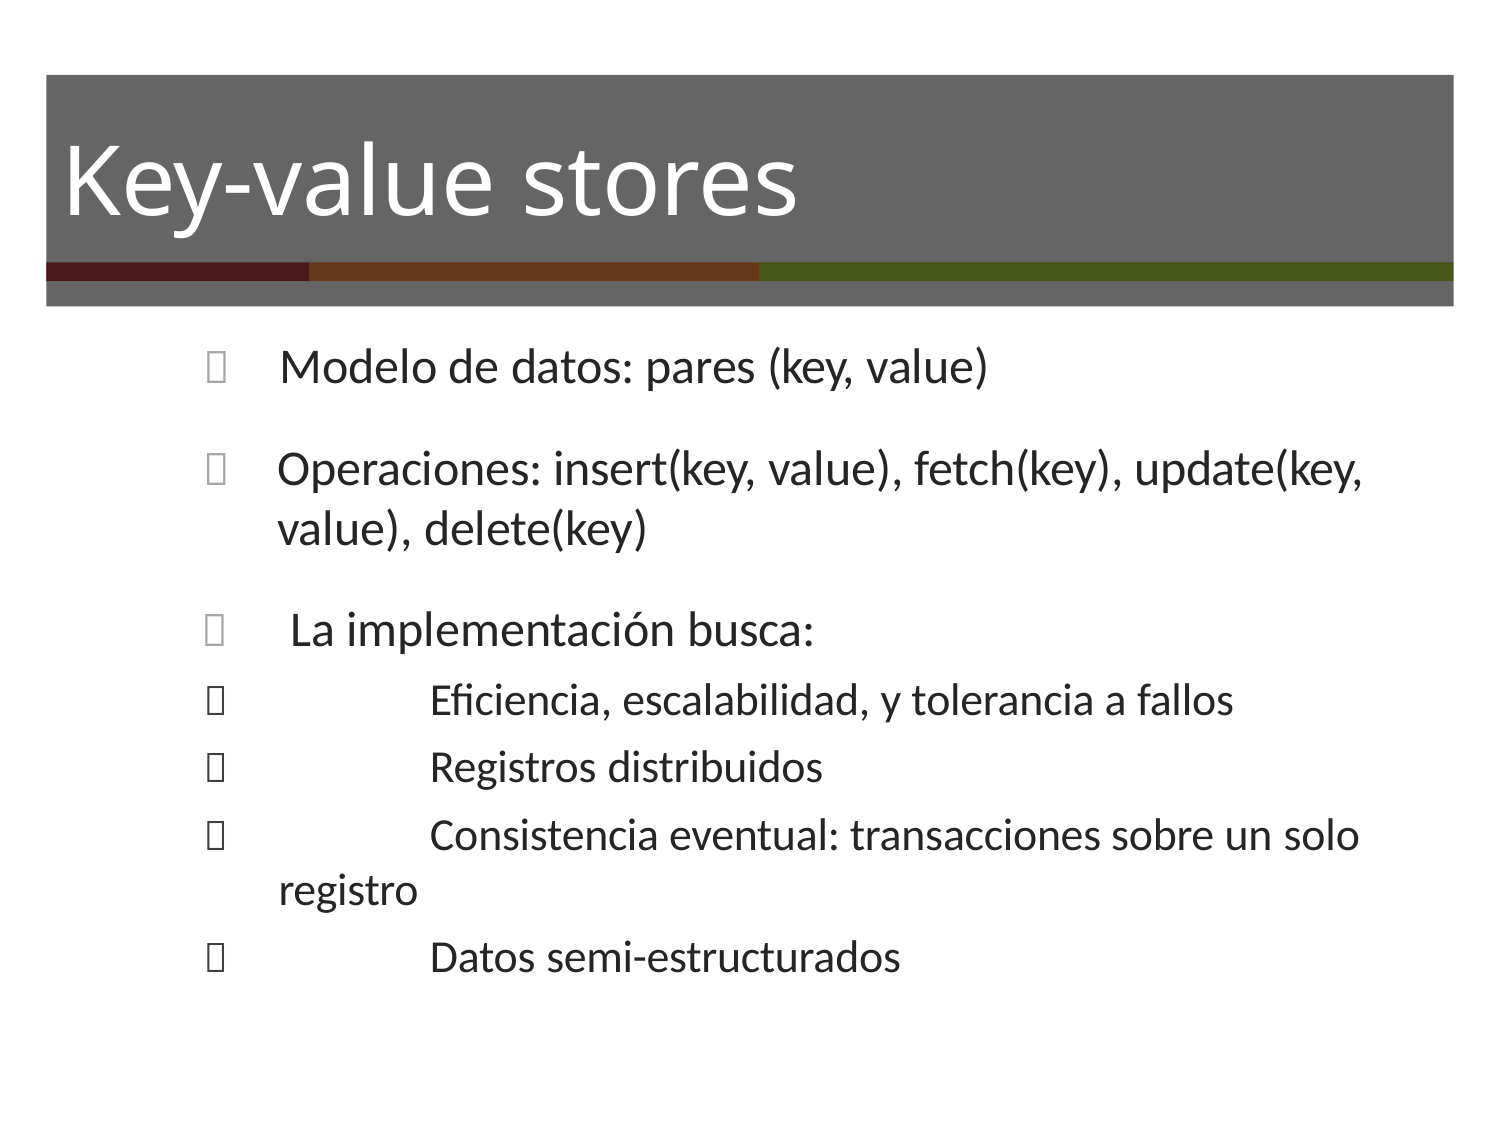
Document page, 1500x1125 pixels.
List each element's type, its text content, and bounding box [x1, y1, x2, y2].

title Key-value stores [46, 74, 1454, 307]
text_box  Modelo de datos: pares (key, value)  Operaciones: insert(key, value), fetch(key), update(key, value), delete(key)  La implementación busca:  Eficiencia, escalabilidad, y tolerancia a fallos  Registros distribuidos  Consistencia eventual: transacciones sobre un solo registro  Datos semi-estructurados [201, 331, 1388, 983]
